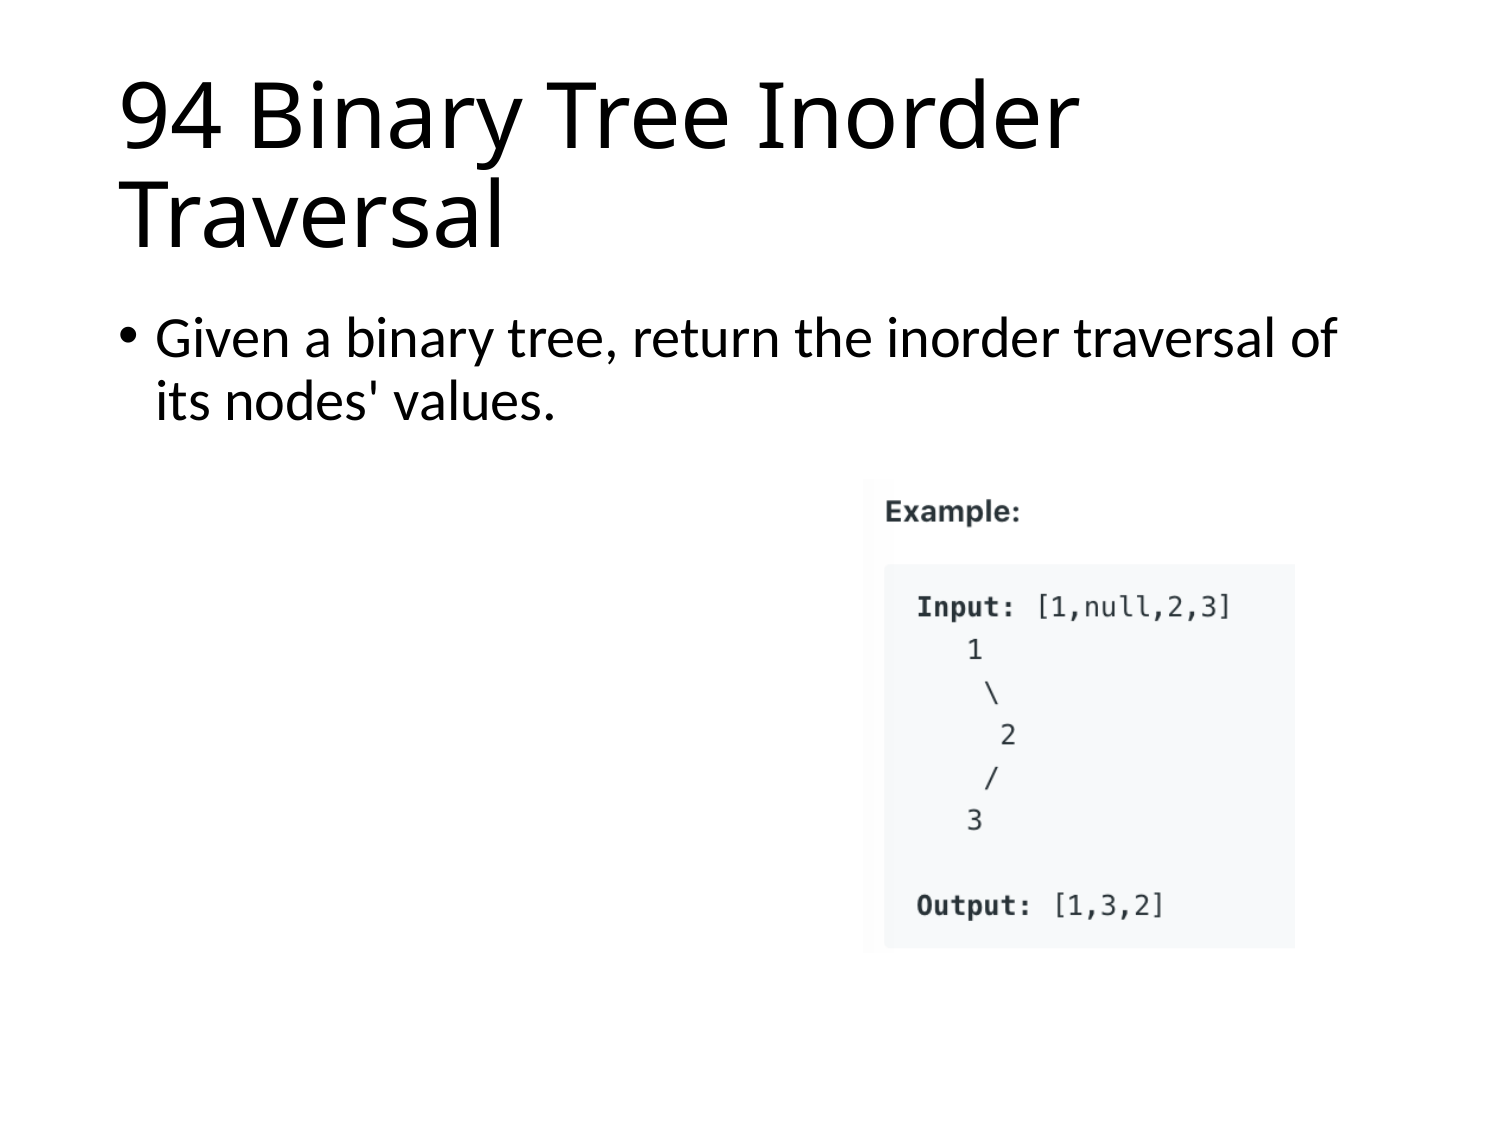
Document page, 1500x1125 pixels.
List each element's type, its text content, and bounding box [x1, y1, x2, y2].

picture [863, 479, 1295, 953]
list Given a binary tree, return the inorder traversal of its nodes' values. [103, 299, 1397, 1014]
title 94 Binary Tree Inorder Traversal [103, 59, 1397, 278]
